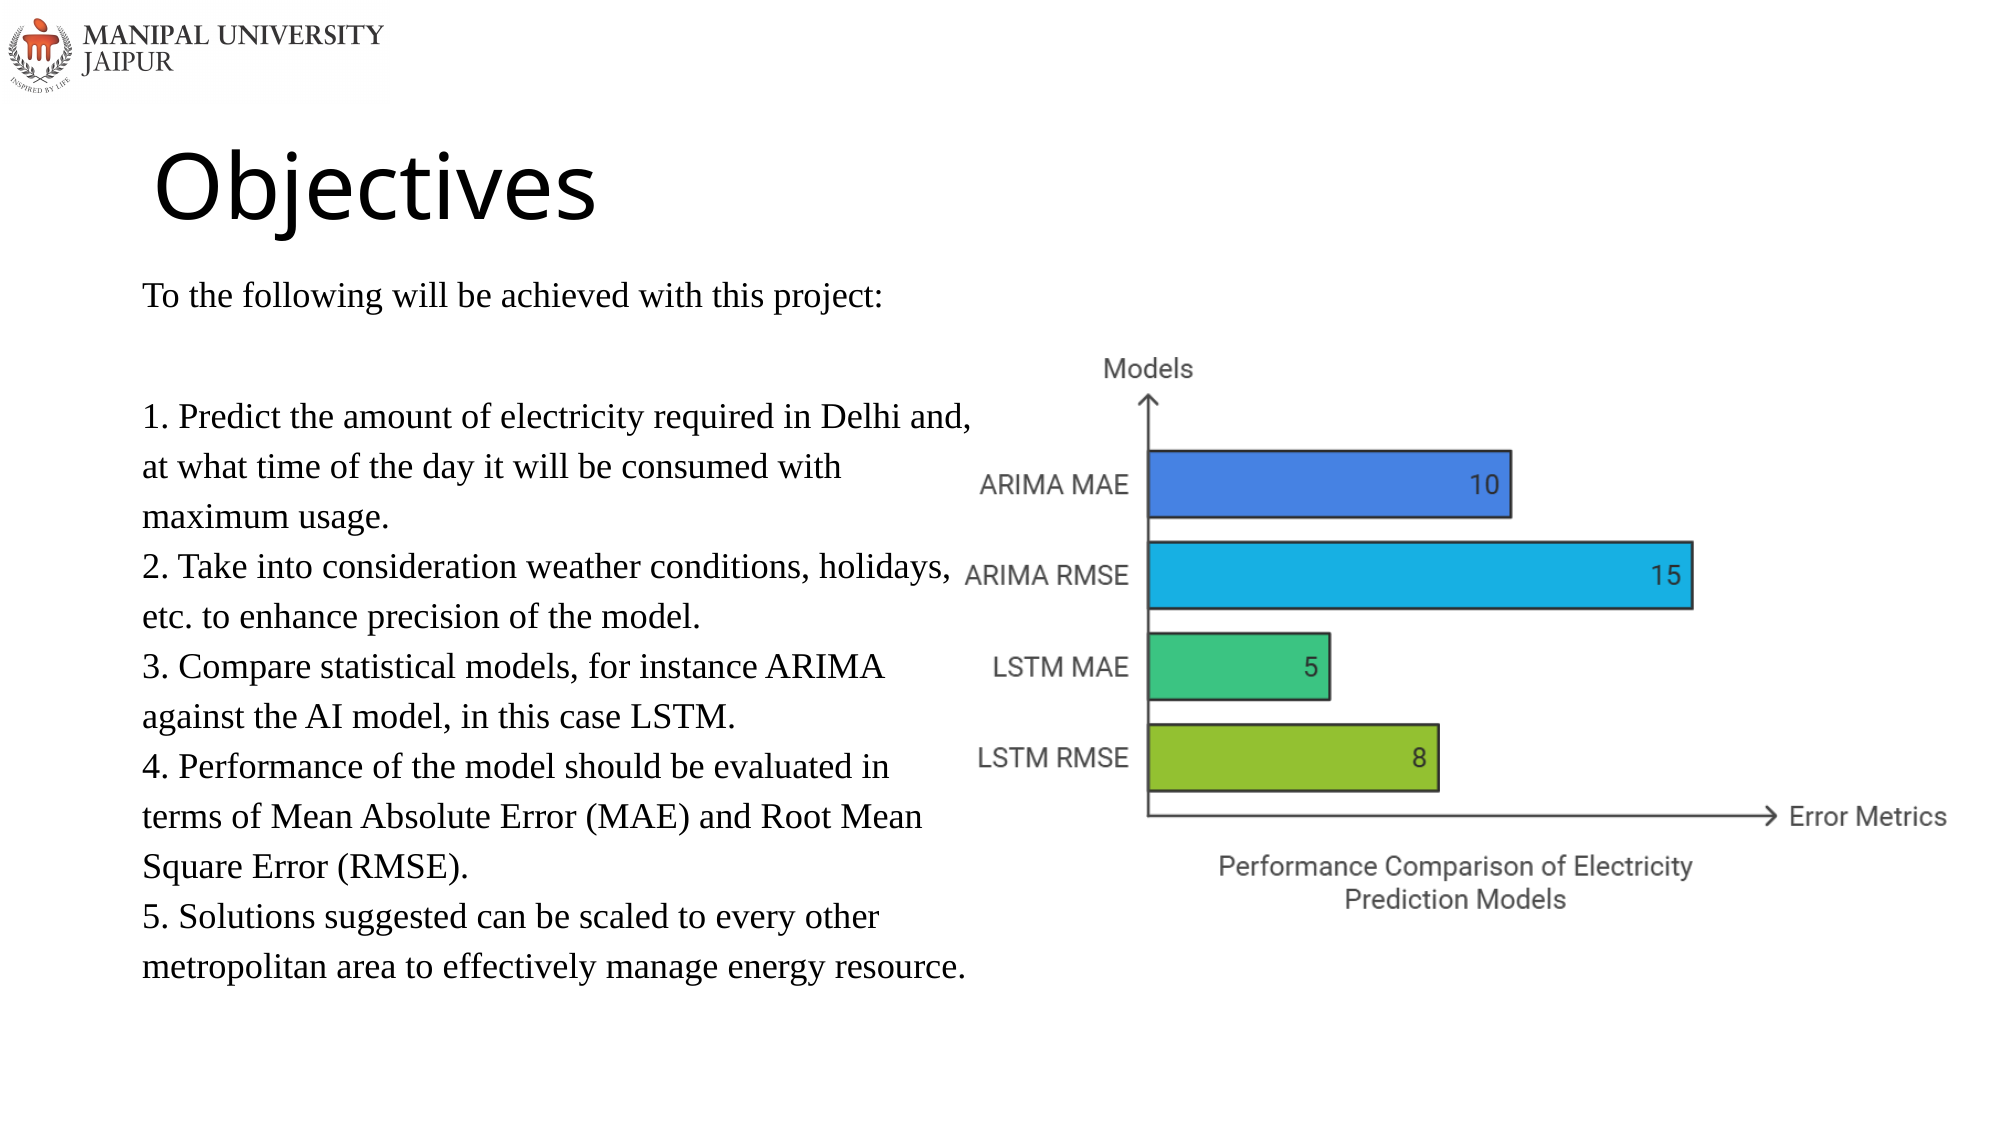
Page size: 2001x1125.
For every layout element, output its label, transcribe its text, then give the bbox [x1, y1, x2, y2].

picture [932, 335, 1969, 932]
title Objectives [137, 103, 1863, 278]
picture [1, 0, 391, 104]
list To the following will be achieved with this project: 1. Predict the amount of electricity required in Delhi and, at what time of the day it will be consumed with maximum usage. 2. Take into consideration weather conditions, holidays, etc. to enhance precision of the model. 3. Compare statistical models, for instance ARIMA against the AI model, in this case LSTM. 4. Performance of the model should be evaluated in terms of Mean Absolute Error (MAE) and Root Mean Square Error (RMSE). 5. Solutions suggested can be scaled to every other metropolitan area to effectively manage energy resource. [127, 257, 987, 1010]
